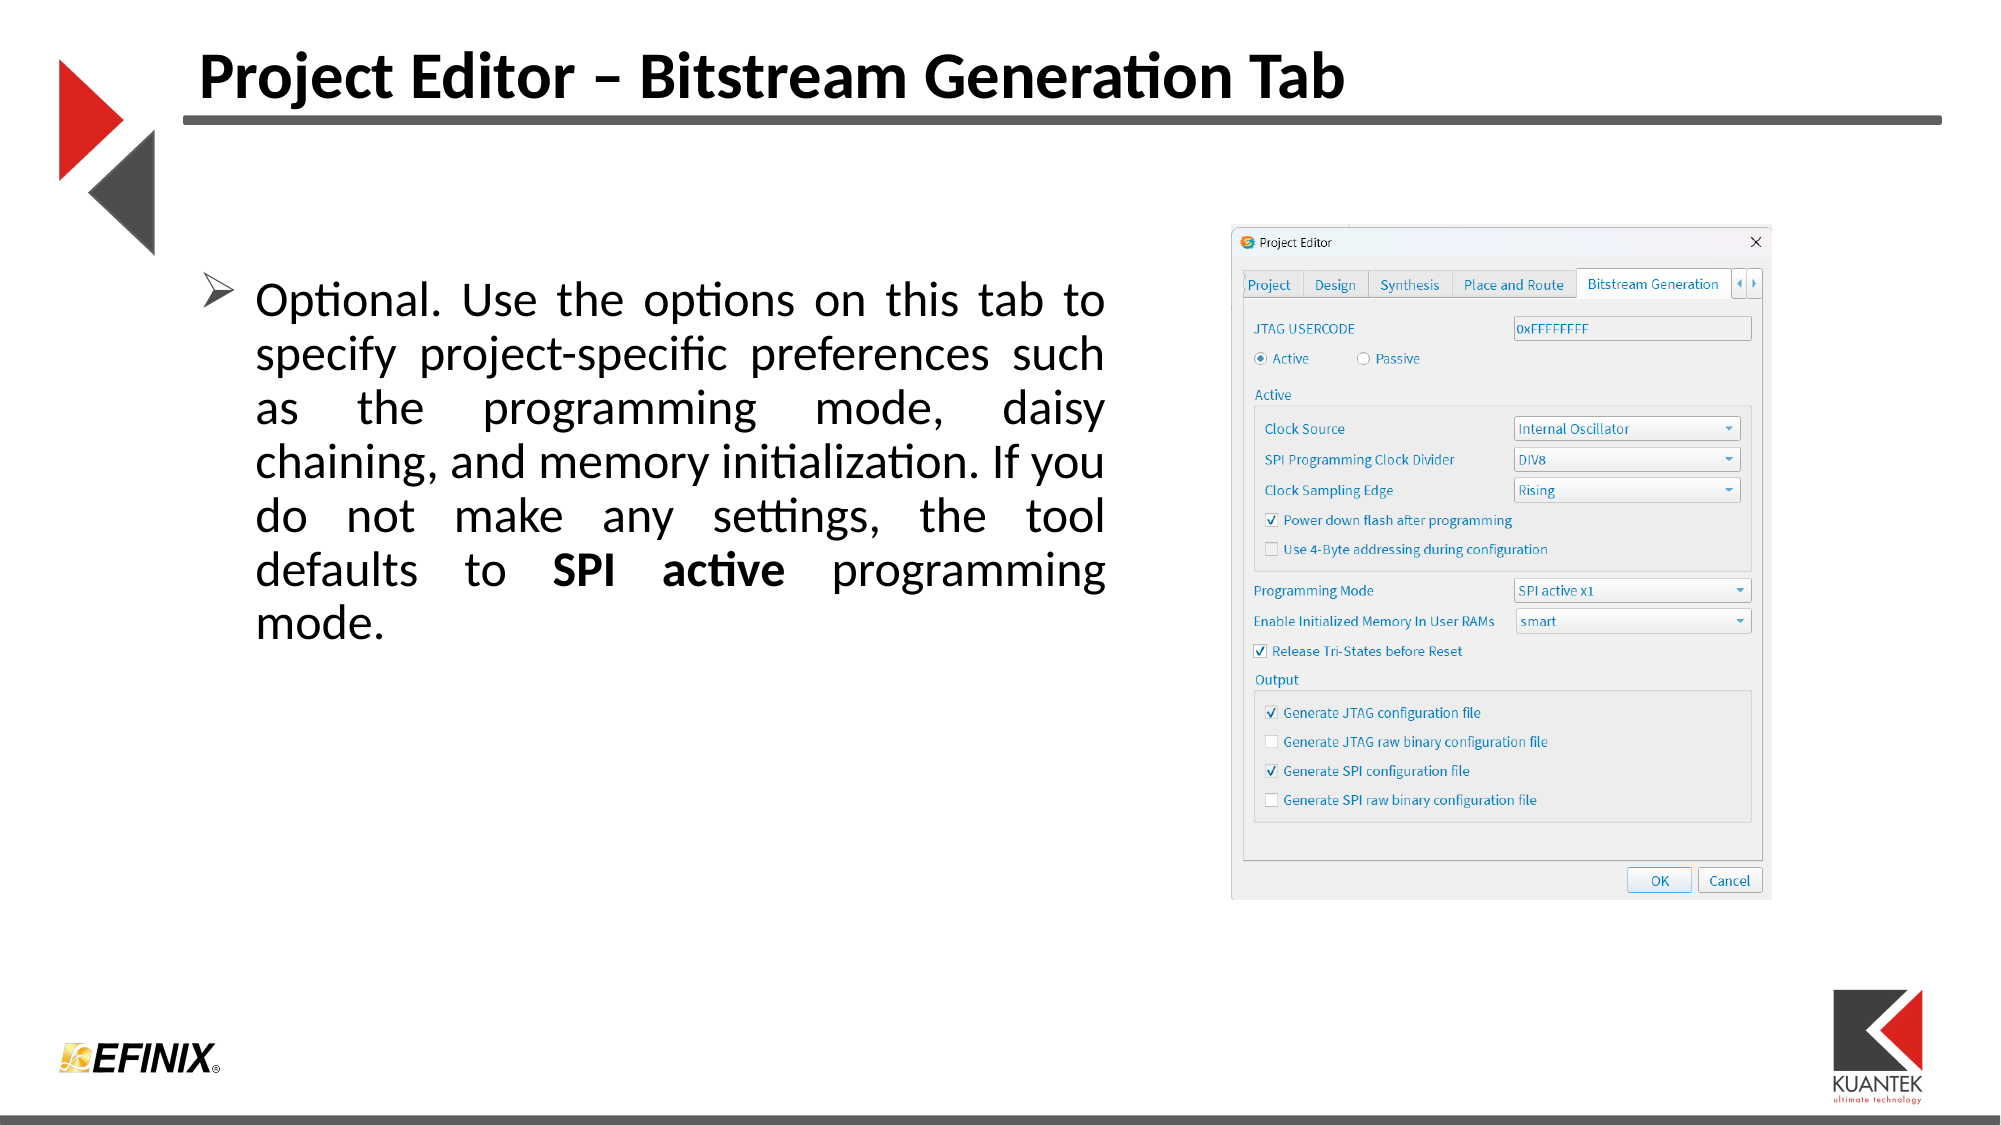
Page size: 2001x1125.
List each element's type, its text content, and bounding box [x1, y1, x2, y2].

list Optional. Use the options on this tab to specify project-specific preferences such as the programming mode, daisy chaining, and memory initialization. If you do not make any settings, the tool defaults to SPI active programming mode. [184, 205, 1122, 920]
picture [1231, 224, 1772, 901]
picture [59, 59, 124, 181]
title Project Editor – Bitstream Generation Tab [184, 33, 1910, 252]
picture [58, 1043, 221, 1073]
picture [1833, 989, 1923, 1105]
